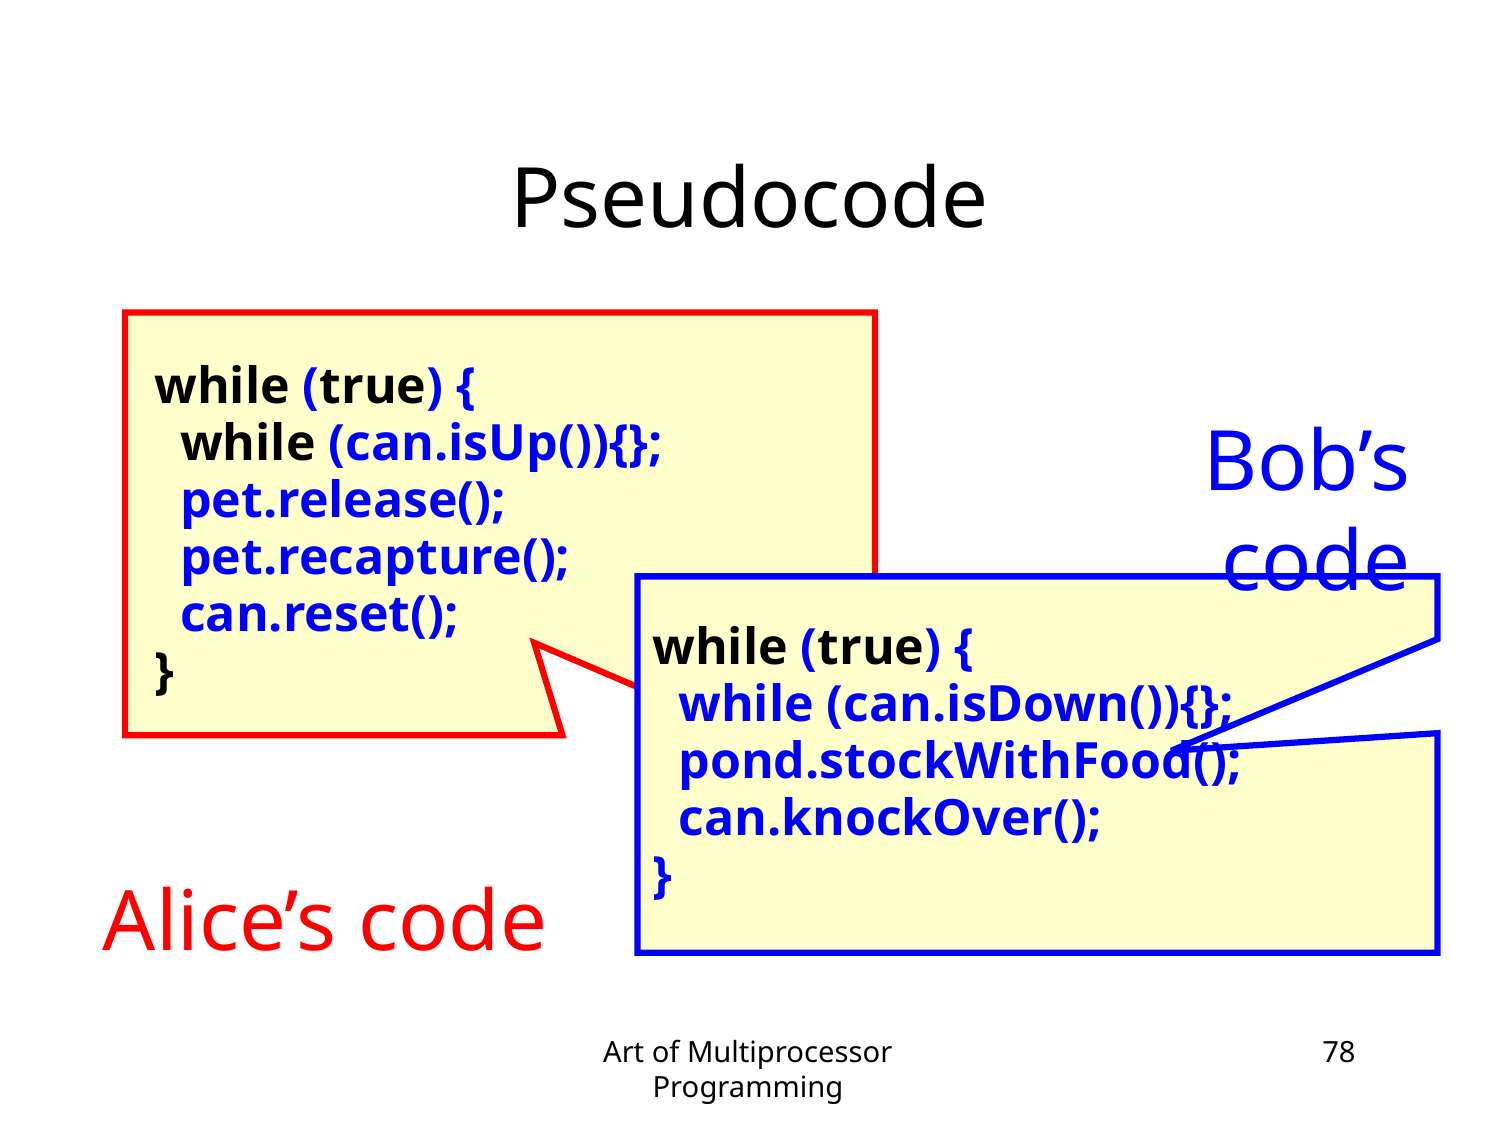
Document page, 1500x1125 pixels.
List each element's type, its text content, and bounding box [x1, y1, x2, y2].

title Pseudocode [112, 99, 1388, 288]
text_box [124, 312, 875, 736]
text_box Alice’s code [75, 859, 563, 975]
text_box while (true) { while (can.isUp()){}; pet.release(); pet.recapture(); can.reset(); } [139, 362, 963, 719]
text_box Art of Multiprocessor Programming [510, 1025, 986, 1101]
text_box ‹#› [1058, 1025, 1371, 1101]
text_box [637, 399, 1449, 954]
